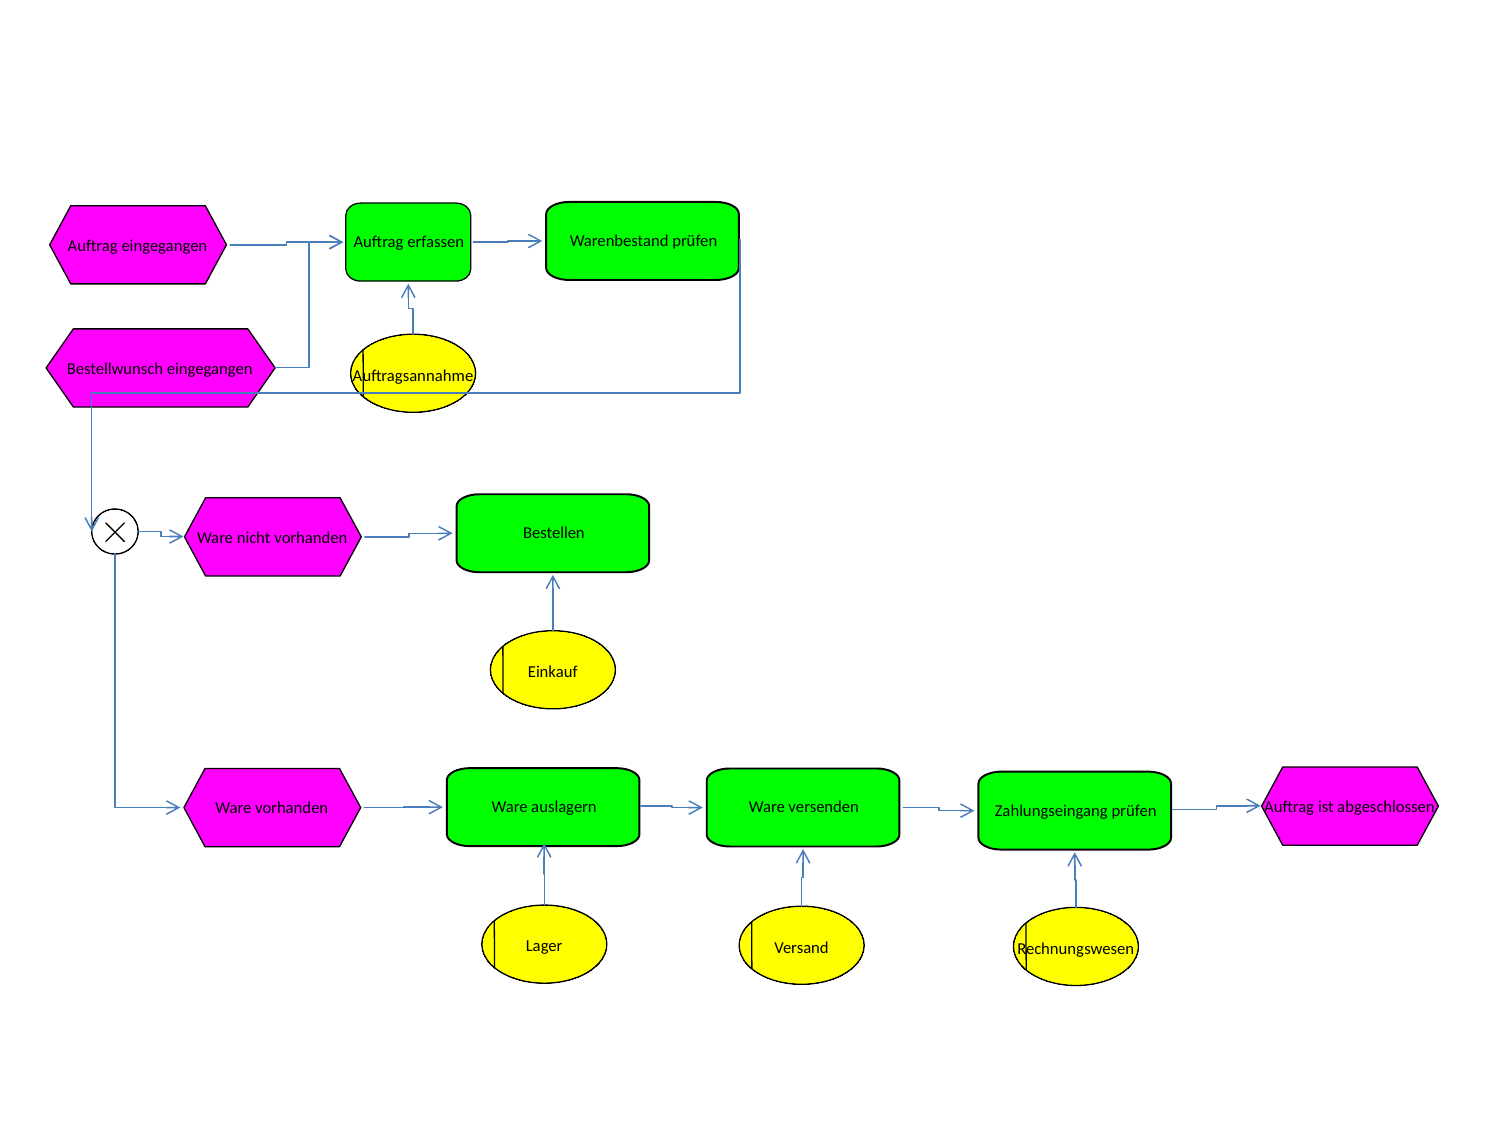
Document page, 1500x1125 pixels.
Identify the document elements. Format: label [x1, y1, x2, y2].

text_box [1257, 764, 1443, 849]
text_box [180, 494, 366, 579]
text_box [180, 765, 365, 850]
text_box [40, 326, 86, 410]
text_box [541, 199, 744, 242]
text_box [91, 539, 139, 555]
text_box [45, 202, 231, 287]
text_box [974, 768, 1176, 853]
text_box [1172, 805, 1261, 810]
text_box [364, 533, 453, 538]
text_box [91, 239, 741, 532]
text_box [1012, 907, 1139, 986]
text_box [481, 904, 608, 984]
text_box [489, 630, 616, 710]
text_box [442, 765, 644, 850]
text_box [738, 905, 865, 985]
text_box [452, 491, 654, 576]
text_box [903, 807, 975, 811]
text_box [20, 647, 275, 714]
text_box [702, 765, 904, 850]
text_box [342, 200, 474, 238]
text_box [137, 531, 184, 537]
